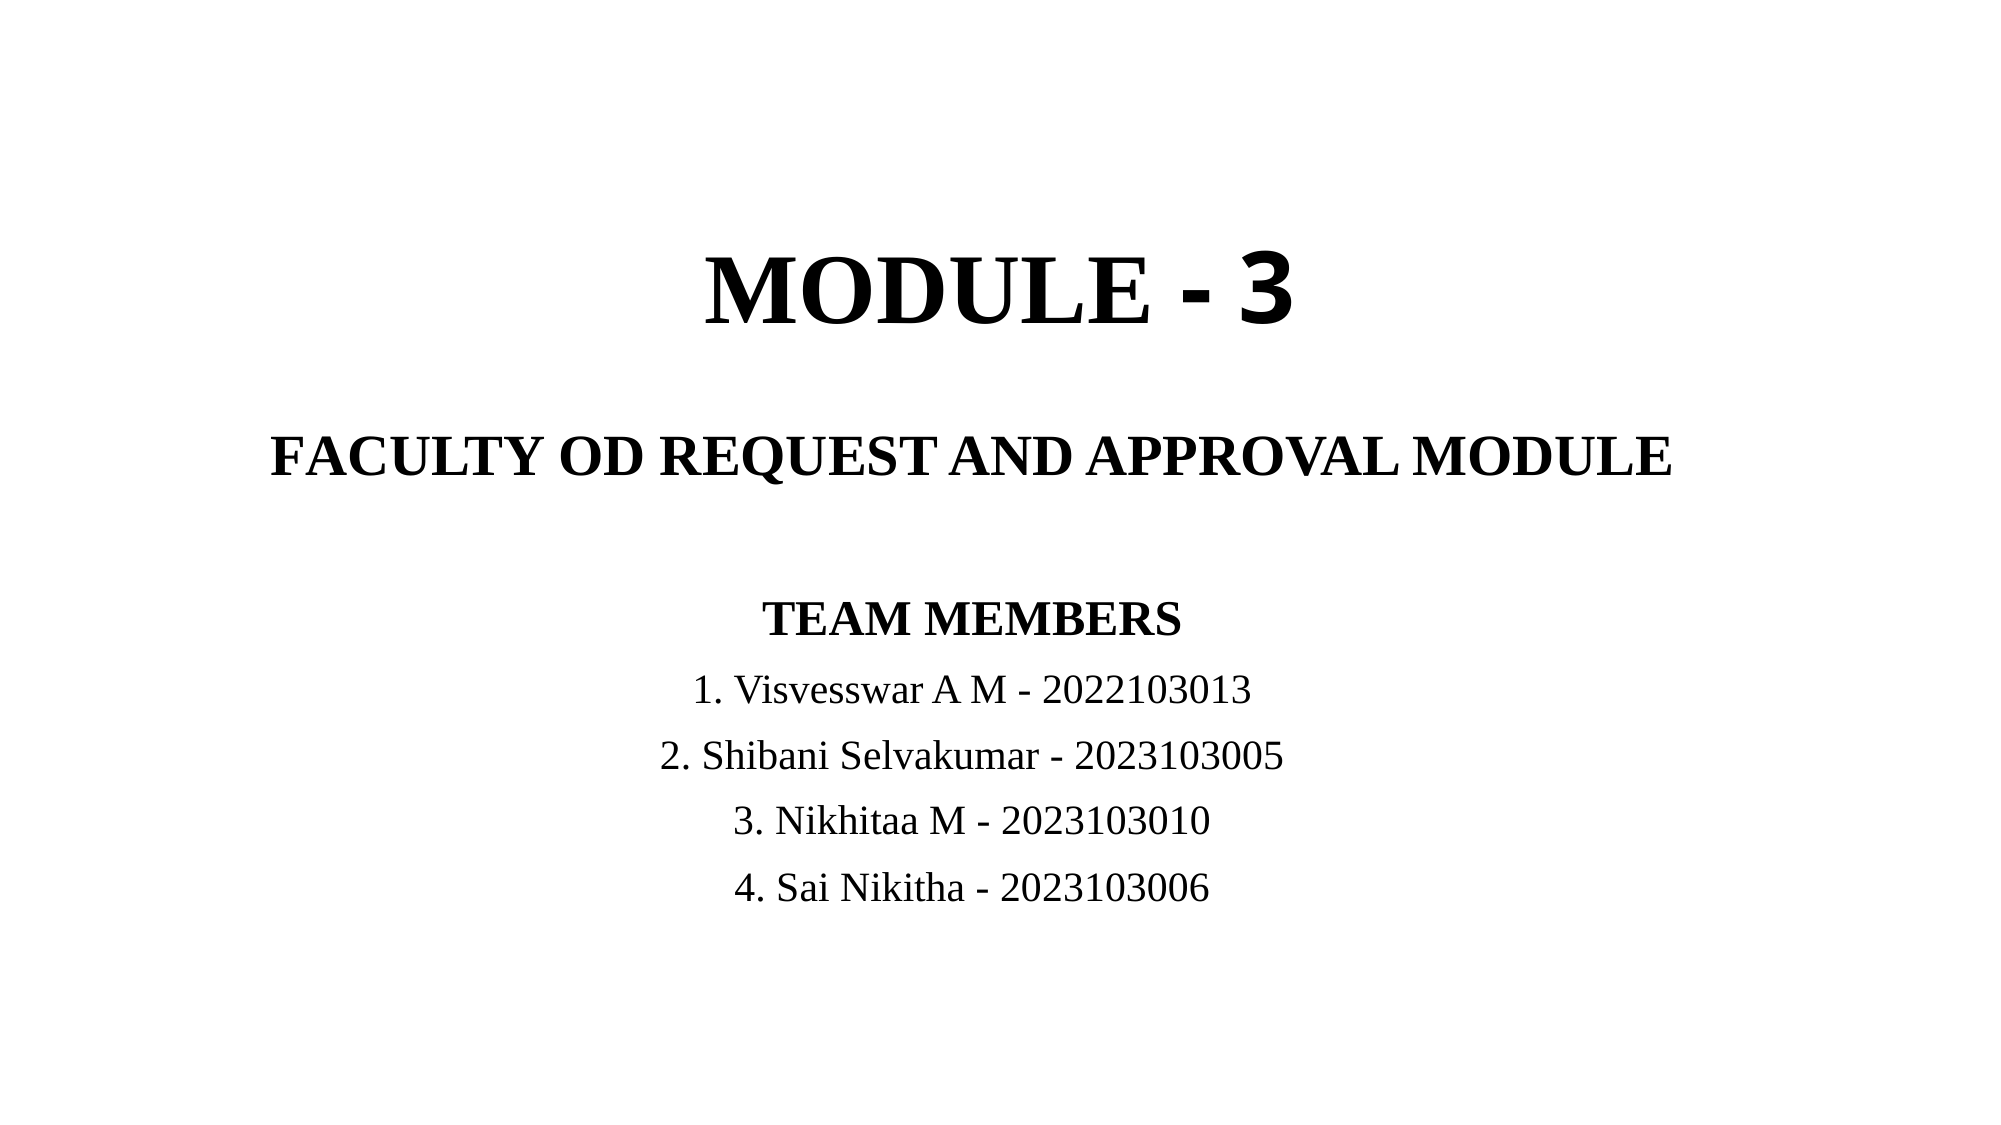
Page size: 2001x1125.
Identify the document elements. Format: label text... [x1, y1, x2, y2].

title MODULE - 3 [249, 120, 1750, 353]
subtitle FACULTY OD REQUEST AND APPROVAL MODULE TEAM MEMBERS 1. Visvesswar A M - 2022103013 2. Shibani Selvakumar - 2023103005 3. Nikhitaa M - 2023103010 4. Sai Nikitha - 2023103006 [194, 417, 1750, 1104]
